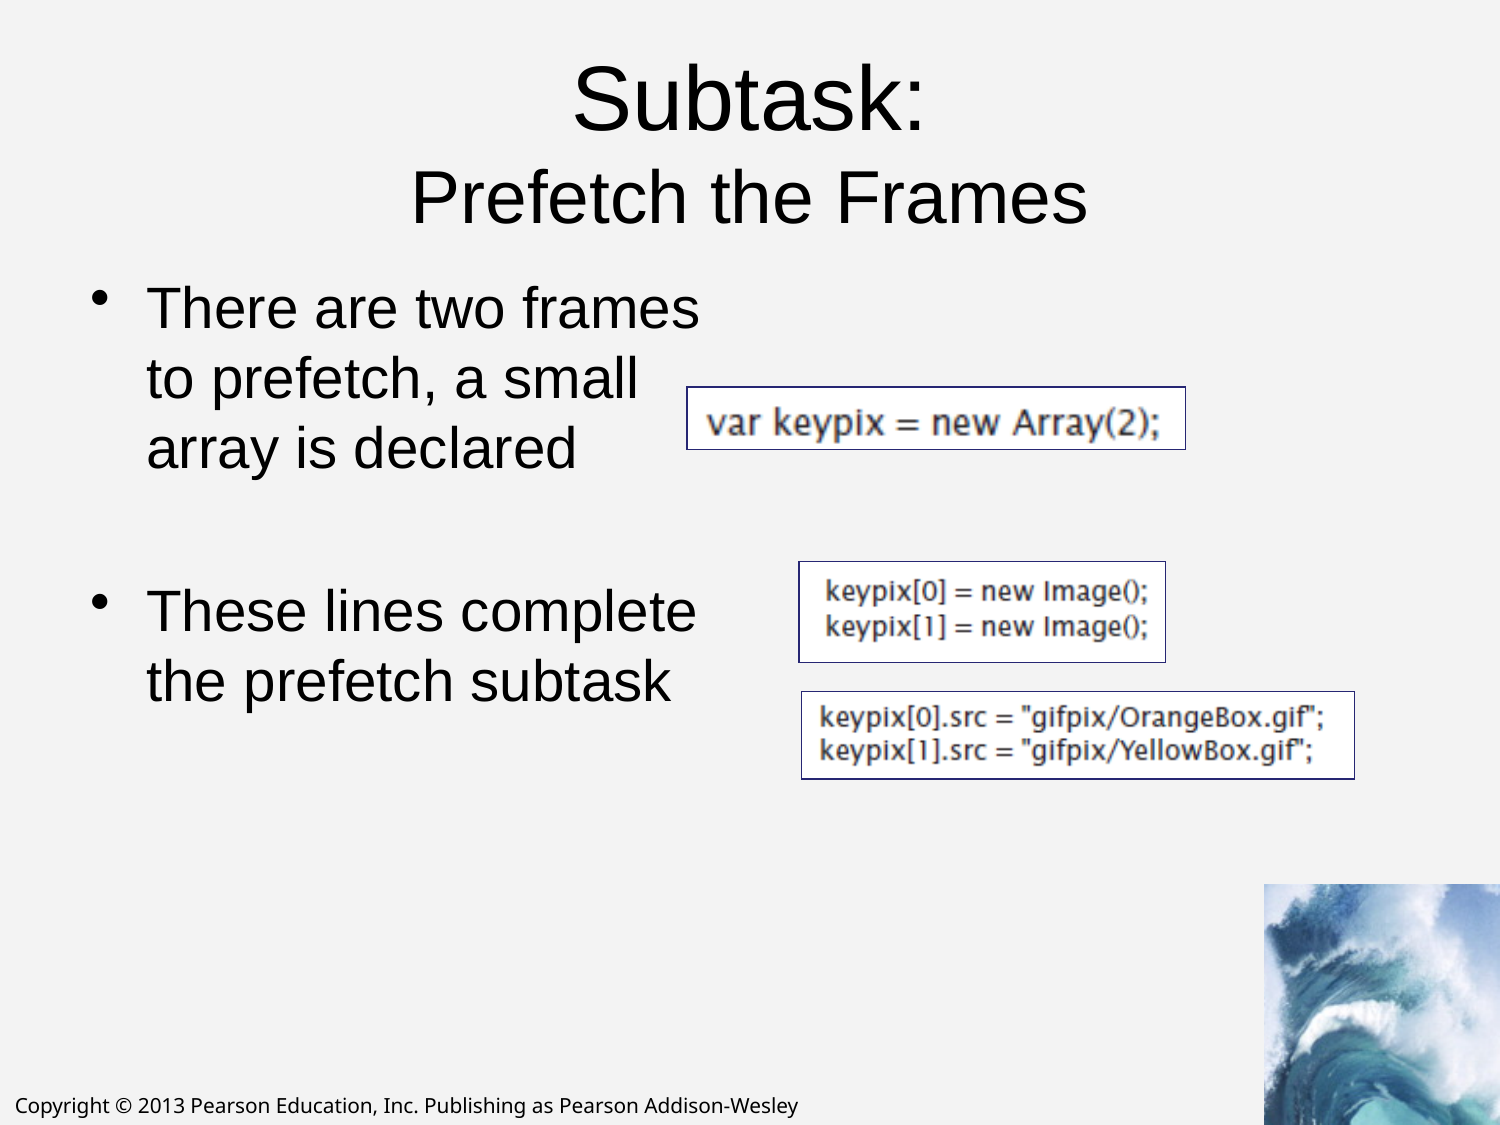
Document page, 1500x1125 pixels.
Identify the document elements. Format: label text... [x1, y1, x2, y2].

picture [801, 691, 1355, 779]
title Subtask: Prefetch the Frames [74, 44, 1426, 233]
picture [799, 562, 1165, 663]
picture [1264, 884, 1500, 1125]
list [687, 387, 1186, 449]
list There are two frames to prefetch, a small array is declared These lines complete the prefetch subtask [74, 262, 738, 1006]
